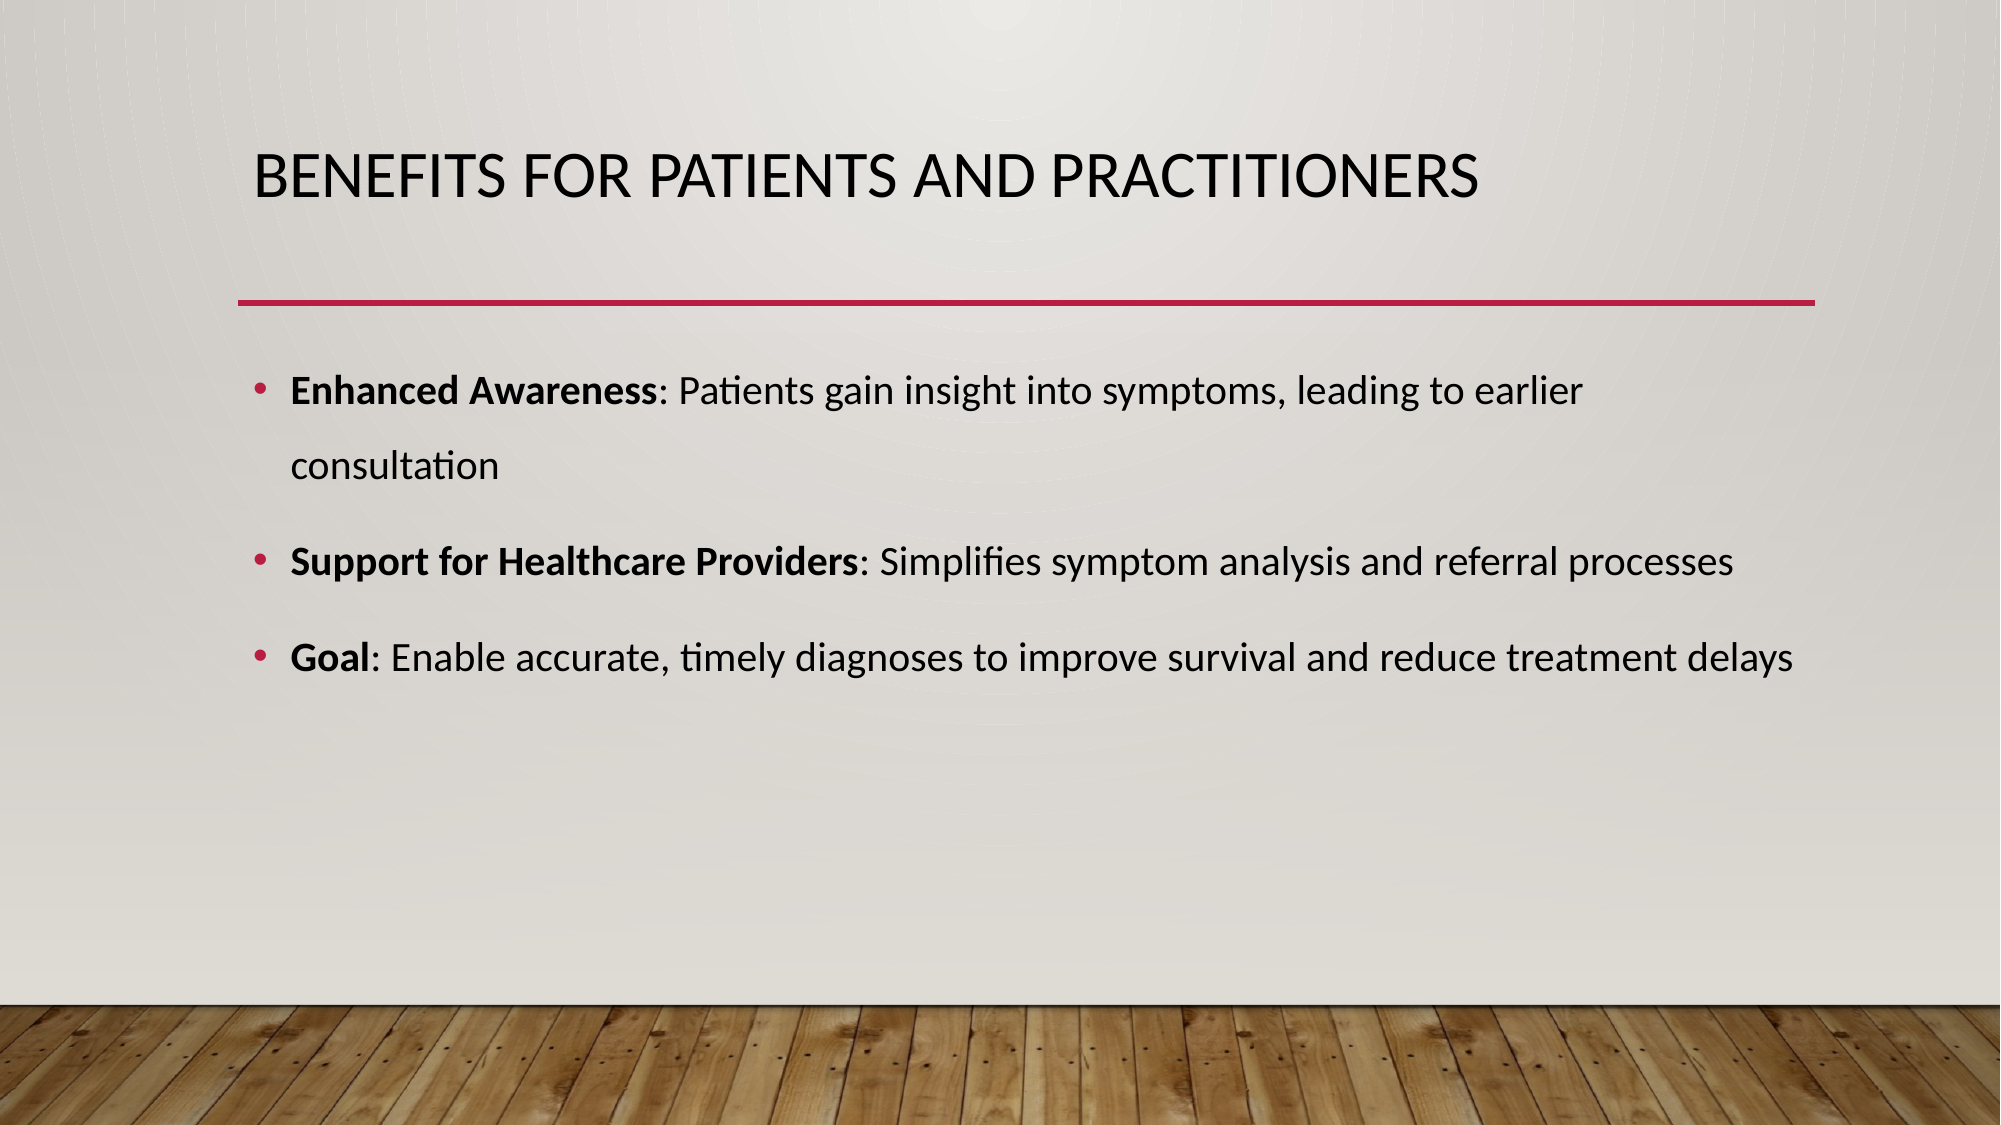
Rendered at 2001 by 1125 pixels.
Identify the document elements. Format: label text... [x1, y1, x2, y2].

picture [0, 1005, 2000, 1125]
list Enhanced Awareness: Patients gain insight into symptoms, leading to earlier consultation Support for Healthcare Providers: Simplifies symptom analysis and referral processes Goal: Enable accurate, timely diagnoses to improve survival and reduce treatment delays [238, 330, 1814, 897]
title BENEFITS FOR PATIENTS AND PRACTITIONERS [238, 131, 1814, 305]
